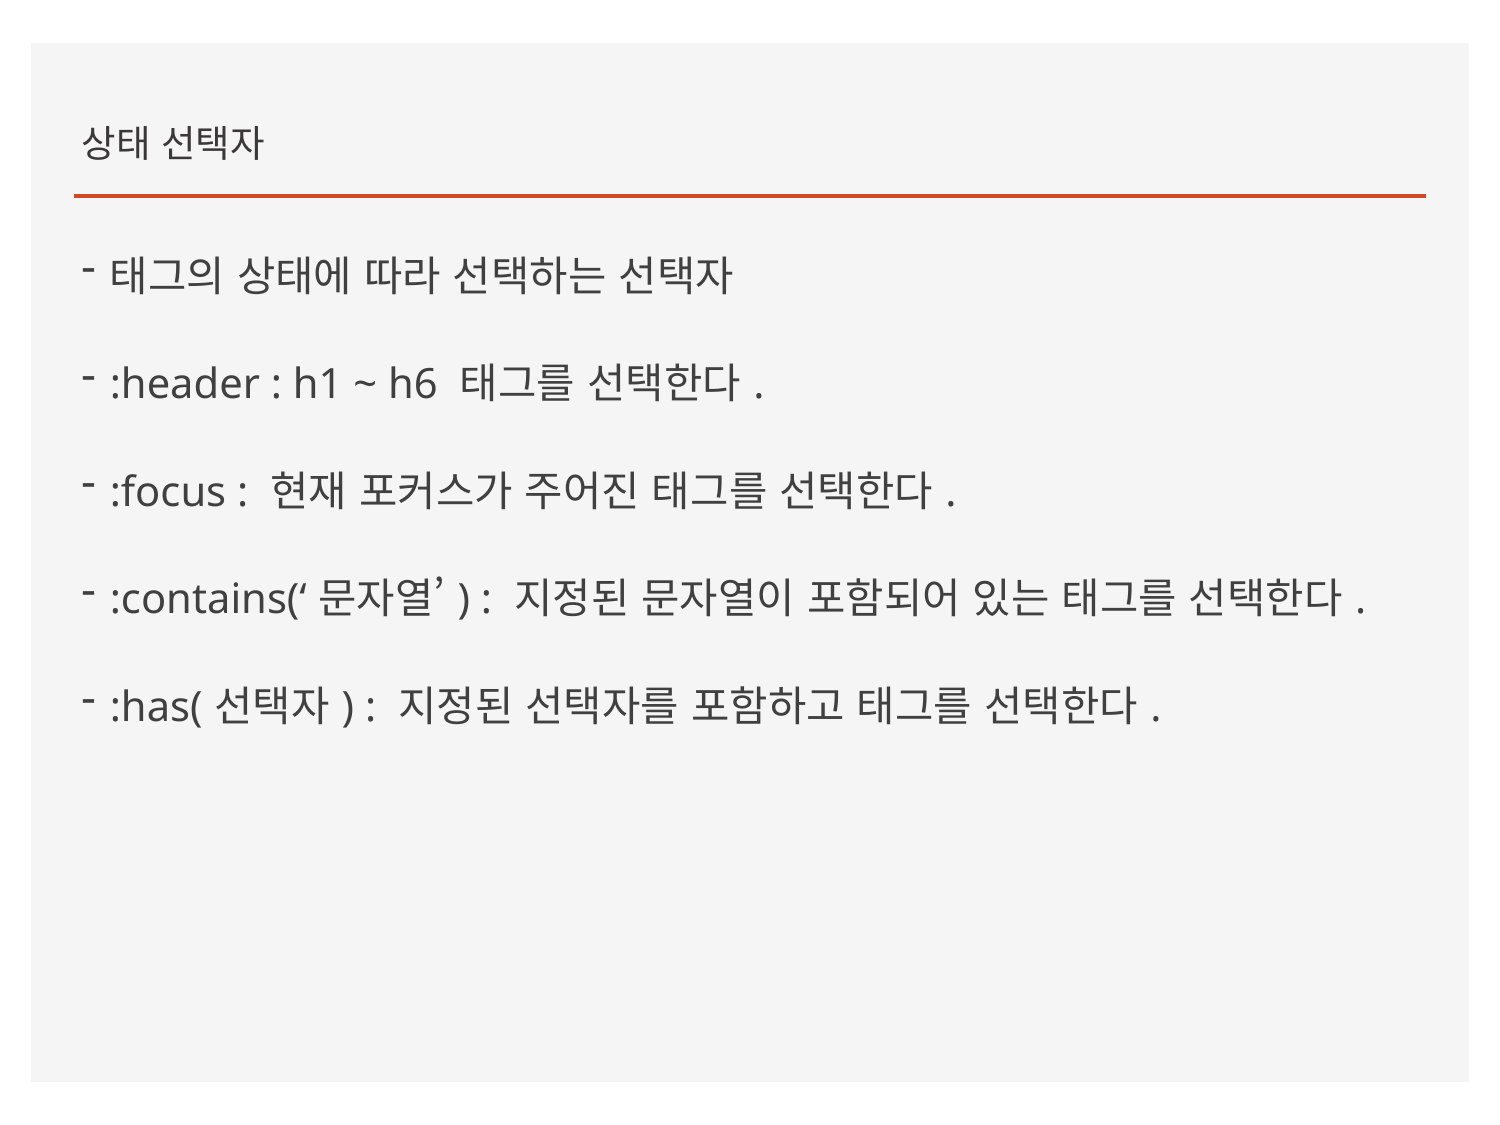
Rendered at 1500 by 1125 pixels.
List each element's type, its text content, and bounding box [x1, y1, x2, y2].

list 태그의 상태에 따라 선택하는 선택자 :header : h1 ~ h6 태그를 선택한다. :focus : 현재 포커스가 주어진 태그를 선택한다. :contains(‘문자열’) : 지정된 문자열이 포함되어 있는 태그를 선택한다. :has(선택자) : 지정된 선택자를 포함하고 태그를 선택한다. [66, 235, 1423, 973]
list 상태 선택자 [66, 95, 820, 175]
